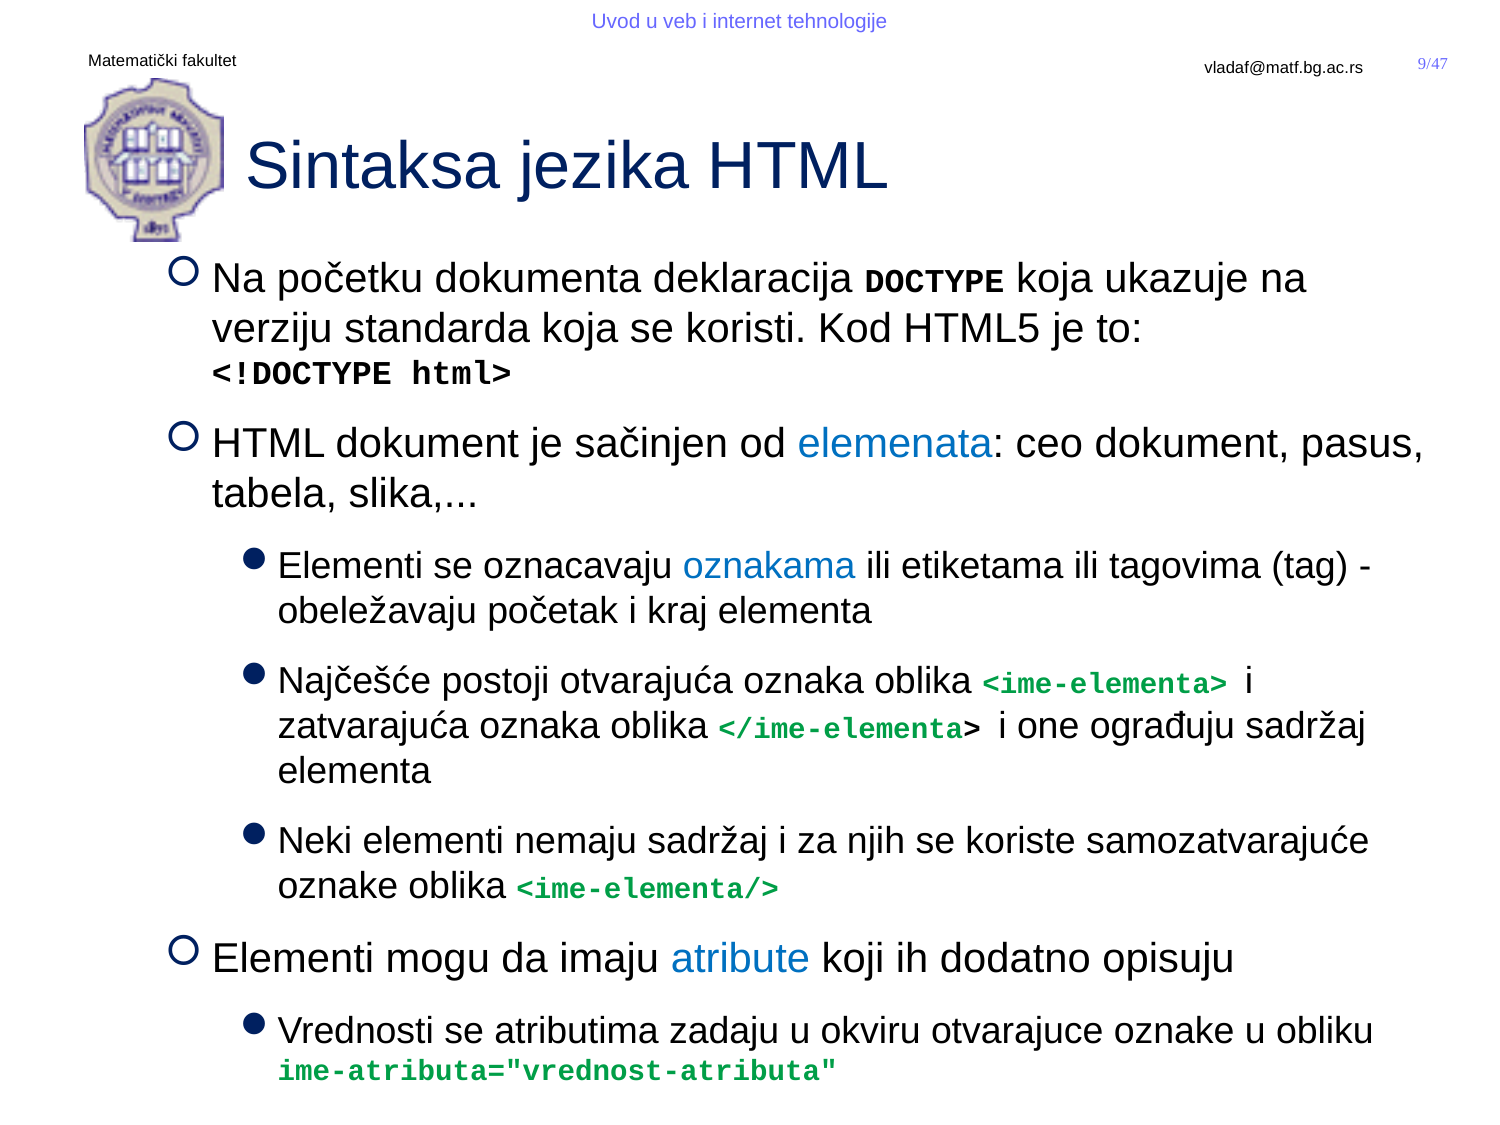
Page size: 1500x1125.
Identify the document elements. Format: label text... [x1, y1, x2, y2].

picture [84, 78, 224, 242]
title Sintaksa jezika HTML [230, 90, 1425, 233]
list Na početku dokumenta deklaracija DOCTYPE koja ukazuje na verziju standarda koja se koristi. Kod HTML5 je to: <!DOCTYPE html> HTML dokument je sačinjen od elemenata: ceo dokument, pasus, tabela, slika,... Elementi se oznacavaju oznakama ili etiketama ili tagovima (tag) - obeležavaju početak i kraj elementa Najčešće postoji otvarajuća oznaka oblika <ime-elementa> i zatvarajuća oznaka oblika </ime-elementa> i one ograđuju sadržaj elementa Neki elementi nemaju sadržaj i za njih se koriste samozatvarajuće oznake oblika <ime-elementa/> Elementi mogu da imaju atribute koji ih dodatno opisuju Vrednosti se atributima zadaju u okviru otvarajuce oznake u obliku ime-atributa="vrednost-atributa" [75, 243, 1452, 1106]
